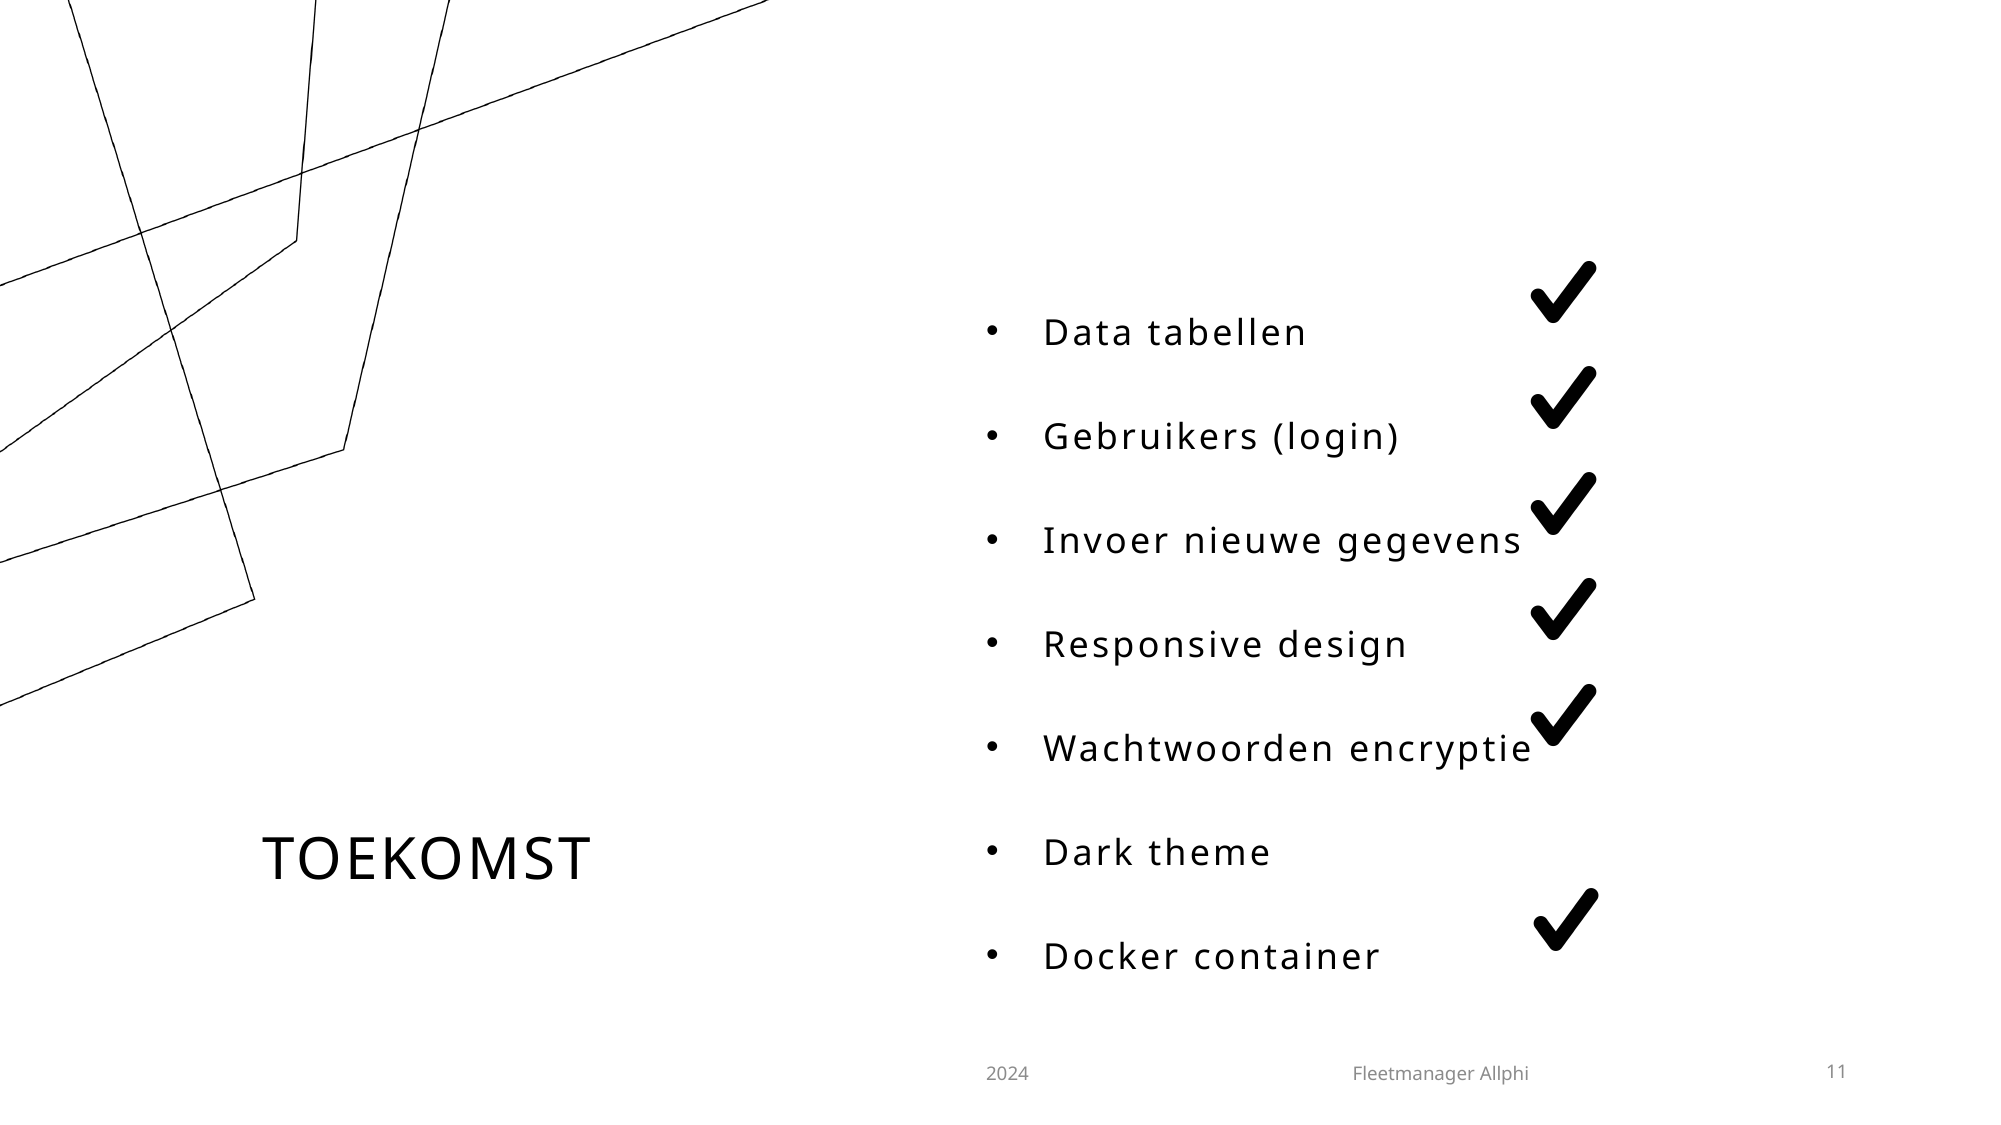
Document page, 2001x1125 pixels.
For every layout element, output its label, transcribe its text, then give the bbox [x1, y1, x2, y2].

picture [1527, 256, 1600, 328]
title Toekomst [247, 681, 763, 900]
picture [1527, 573, 1600, 645]
picture [1527, 679, 1600, 751]
picture [1527, 361, 1600, 434]
footer Fleetmanager Allphi [1174, 1042, 1707, 1103]
picture [0, 0, 803, 720]
slide_number 2024 [971, 1042, 1127, 1103]
list Data tabellen Gebruikers (login) Invoer nieuwe gegevens Responsive design Wachtwoorden encryptie Dark theme Docker container [971, 258, 1863, 992]
picture [1530, 883, 1602, 956]
slide_number 11 [1755, 1042, 1863, 1103]
picture [1527, 467, 1600, 540]
